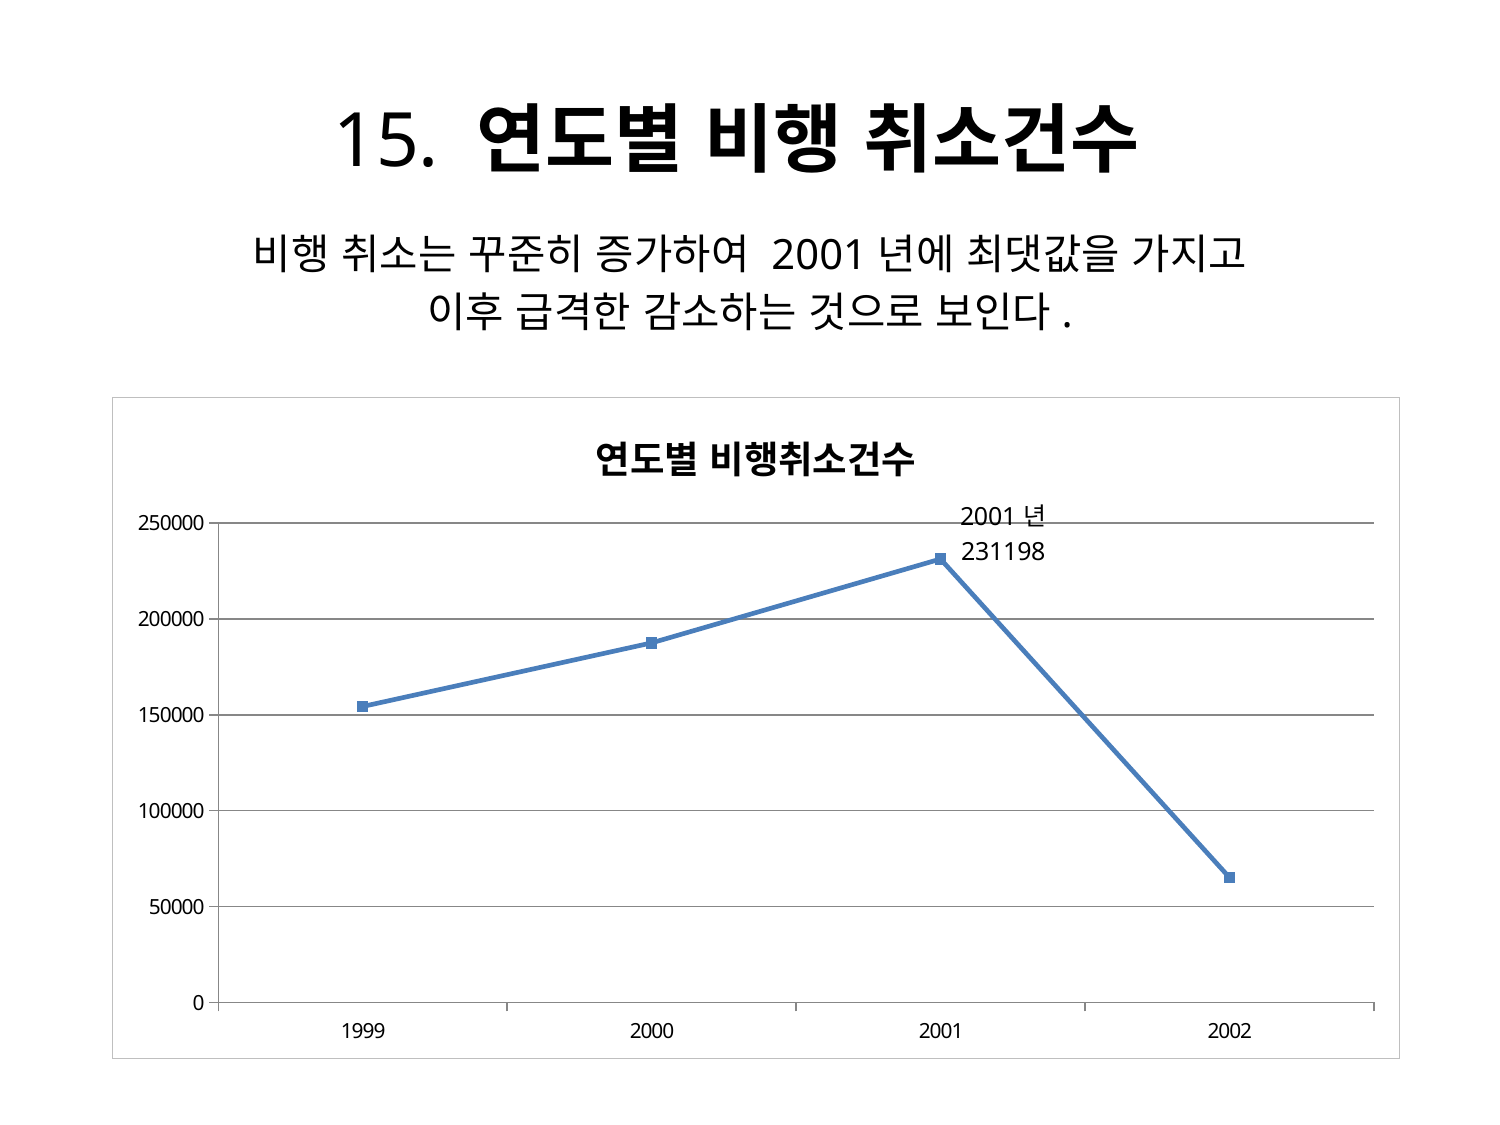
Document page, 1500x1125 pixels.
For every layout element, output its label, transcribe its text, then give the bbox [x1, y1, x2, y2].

list 비행 취소는 꾸준히 증가하여 2001년에 최댓값을 가지고 이후 급격한 감소하는 것으로 보인다. [75, 219, 1425, 963]
chart [111, 396, 1400, 1059]
text_box 15. 연도별 비행 취소건수 [61, 42, 1412, 231]
